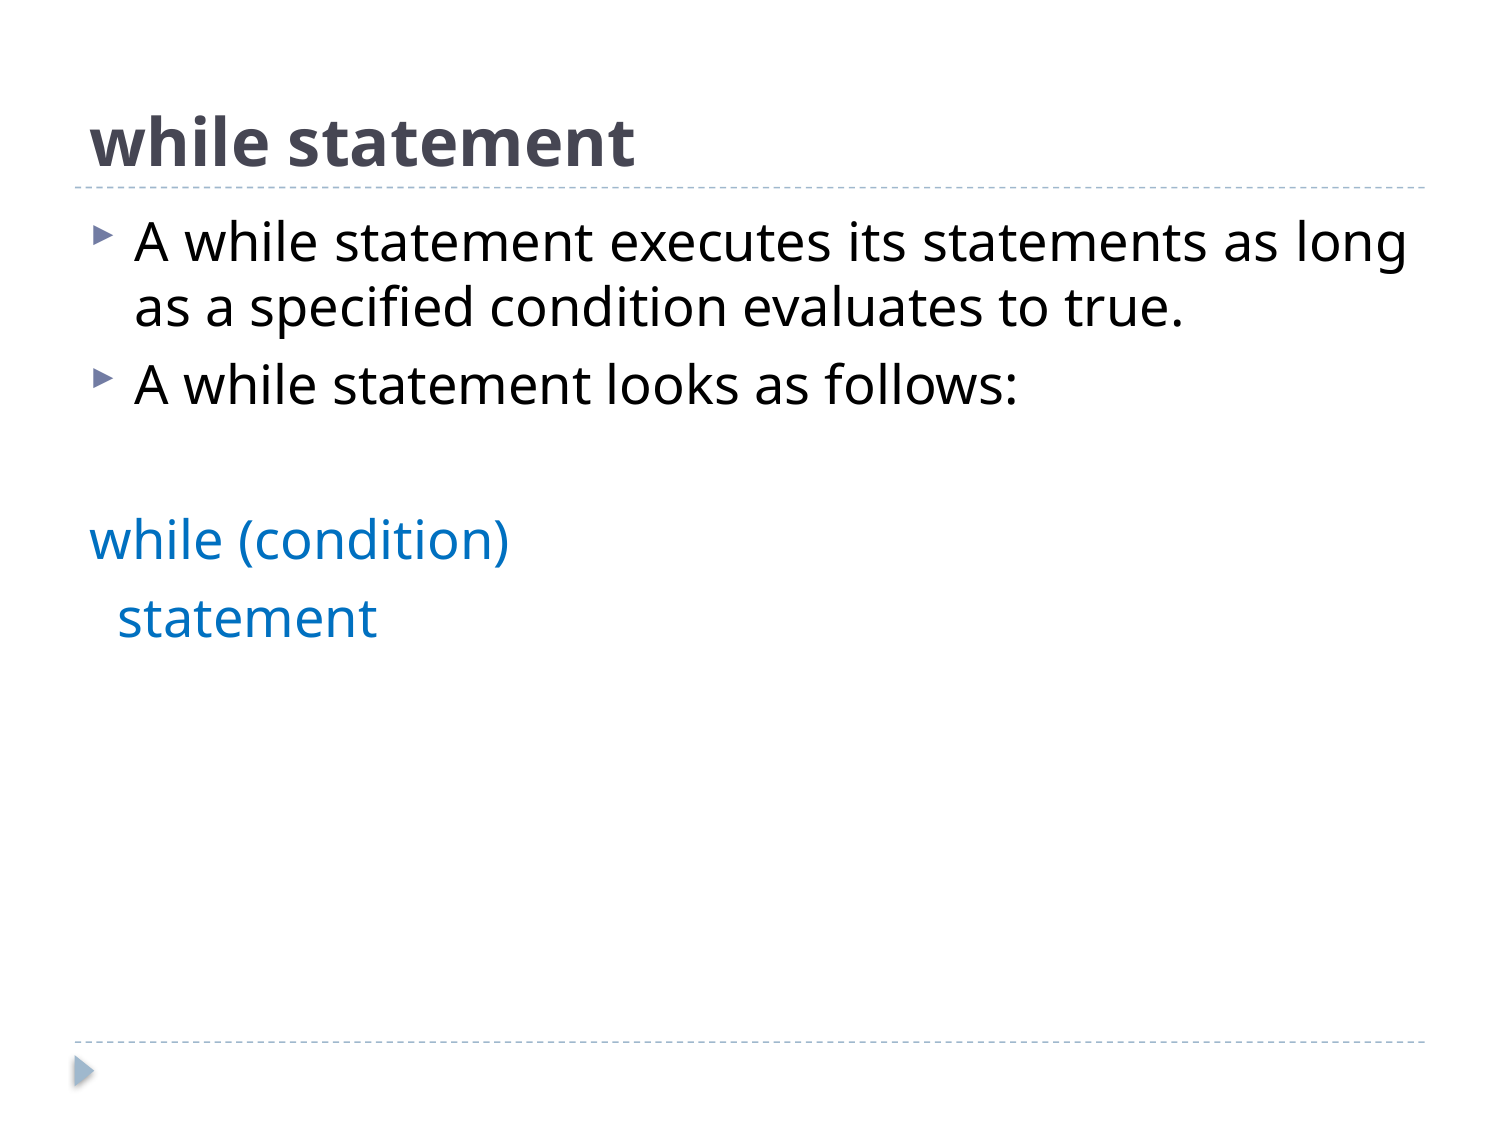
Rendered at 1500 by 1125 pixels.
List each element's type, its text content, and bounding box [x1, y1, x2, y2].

title while statement [75, 24, 1425, 188]
list A while statement executes its statements as long as a specified condition evaluates to true. A while statement looks as follows: while (condition) statement [75, 200, 1425, 1010]
